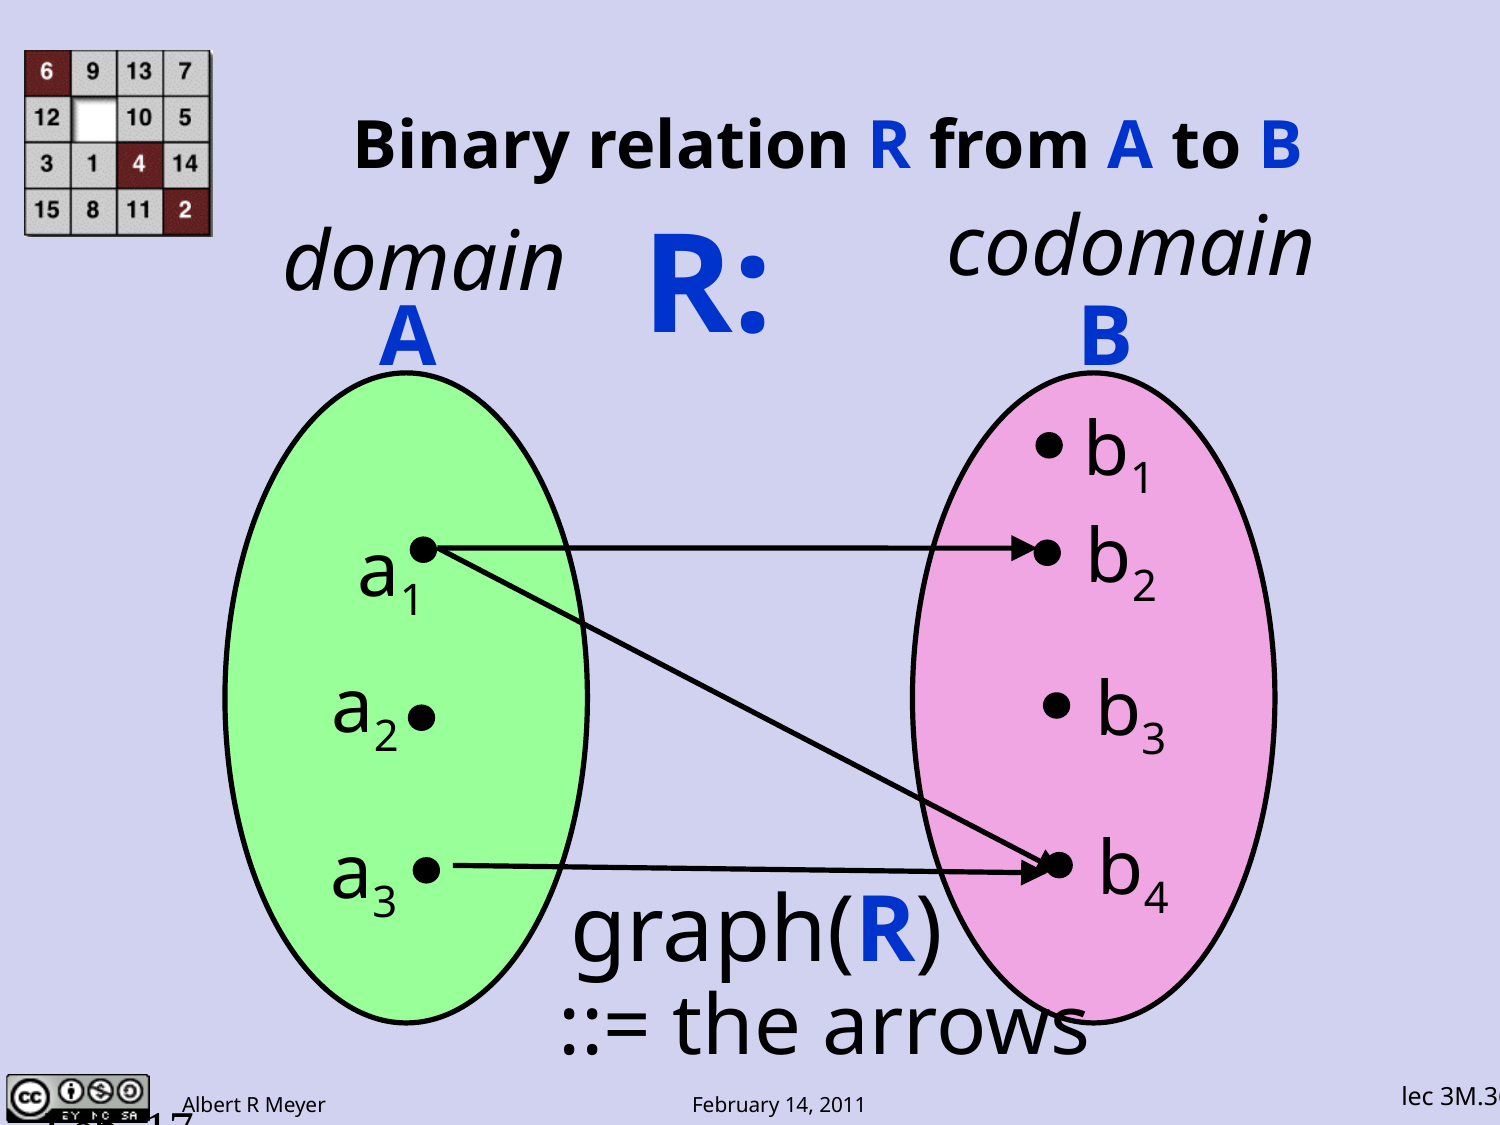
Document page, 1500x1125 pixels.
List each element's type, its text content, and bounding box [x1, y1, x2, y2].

text_box a1 [342, 514, 440, 632]
title Binary relation R from A to B [270, 59, 1386, 225]
text_box [933, 377, 1154, 545]
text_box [1043, 652, 1185, 760]
text_box [958, 405, 1275, 1023]
text_box a2 [317, 650, 414, 768]
text_box ::= the arrows [544, 963, 1107, 1079]
text_box B [1062, 300, 1149, 390]
text_box [224, 381, 567, 1023]
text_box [437, 547, 1063, 874]
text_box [1035, 392, 1169, 498]
text_box domain [267, 200, 583, 315]
text_box [408, 705, 432, 731]
text_box a3 [315, 816, 413, 934]
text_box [1034, 499, 1175, 607]
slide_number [29, 1088, 236, 1125]
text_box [1045, 812, 1187, 919]
text_box A [364, 315, 452, 390]
picture [6, 1074, 150, 1123]
text_box codomain [931, 184, 1331, 300]
text_box [413, 857, 437, 883]
picture [24, 50, 213, 237]
text_box R: [628, 187, 872, 368]
text_box graph(R) [555, 880, 958, 963]
